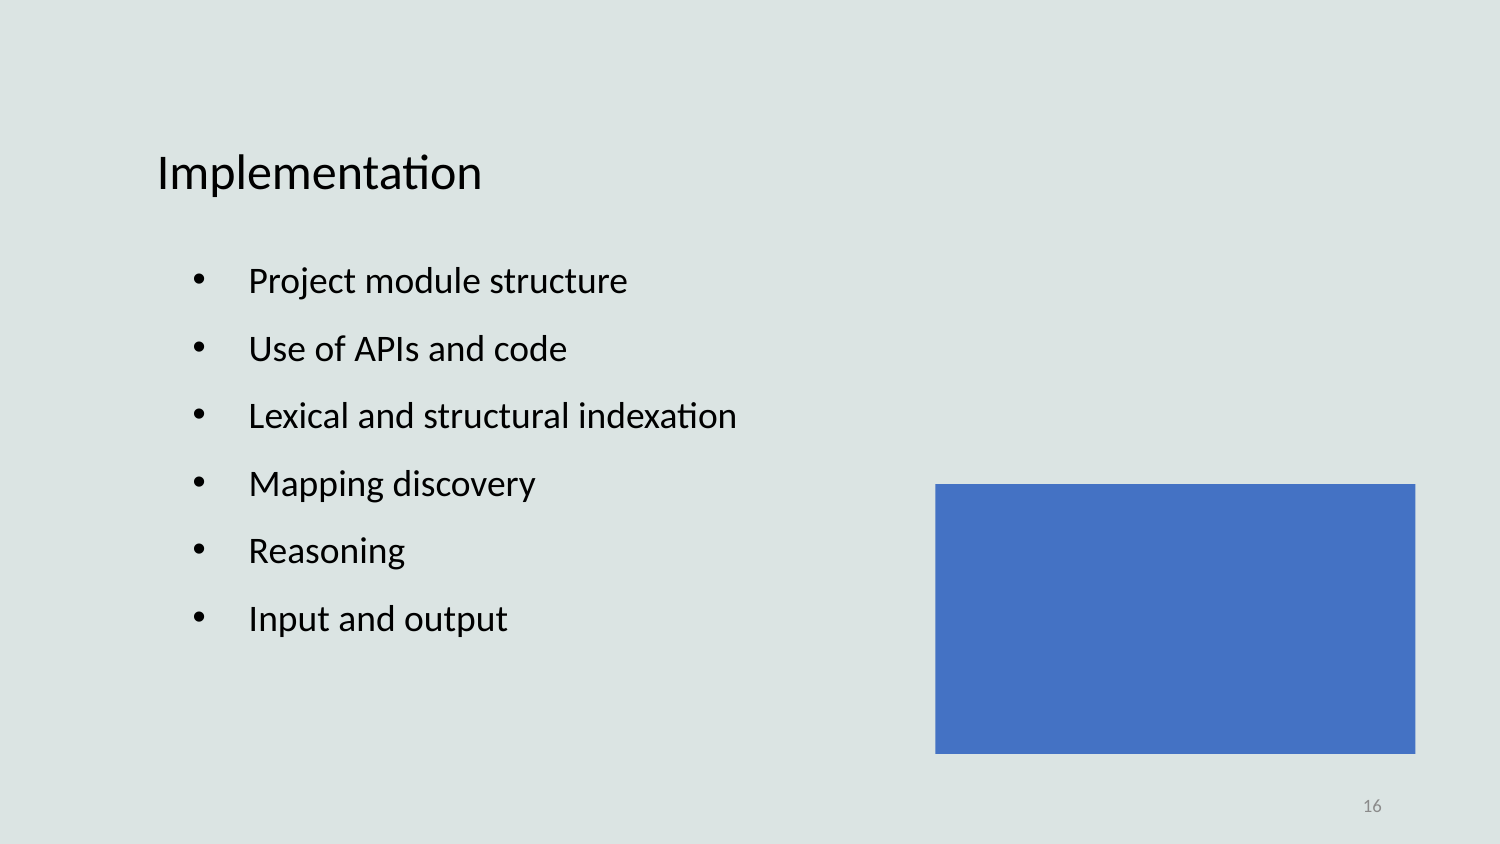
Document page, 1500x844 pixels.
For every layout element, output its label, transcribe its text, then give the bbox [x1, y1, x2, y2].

text_box Implementation [142, 131, 498, 207]
slide_number 16 [1059, 782, 1397, 827]
text_box Project module structure Use of APIs and code Lexical and structural indexation Mapping discovery Reasoning Input and output [177, 226, 753, 647]
text_box [934, 483, 1416, 755]
